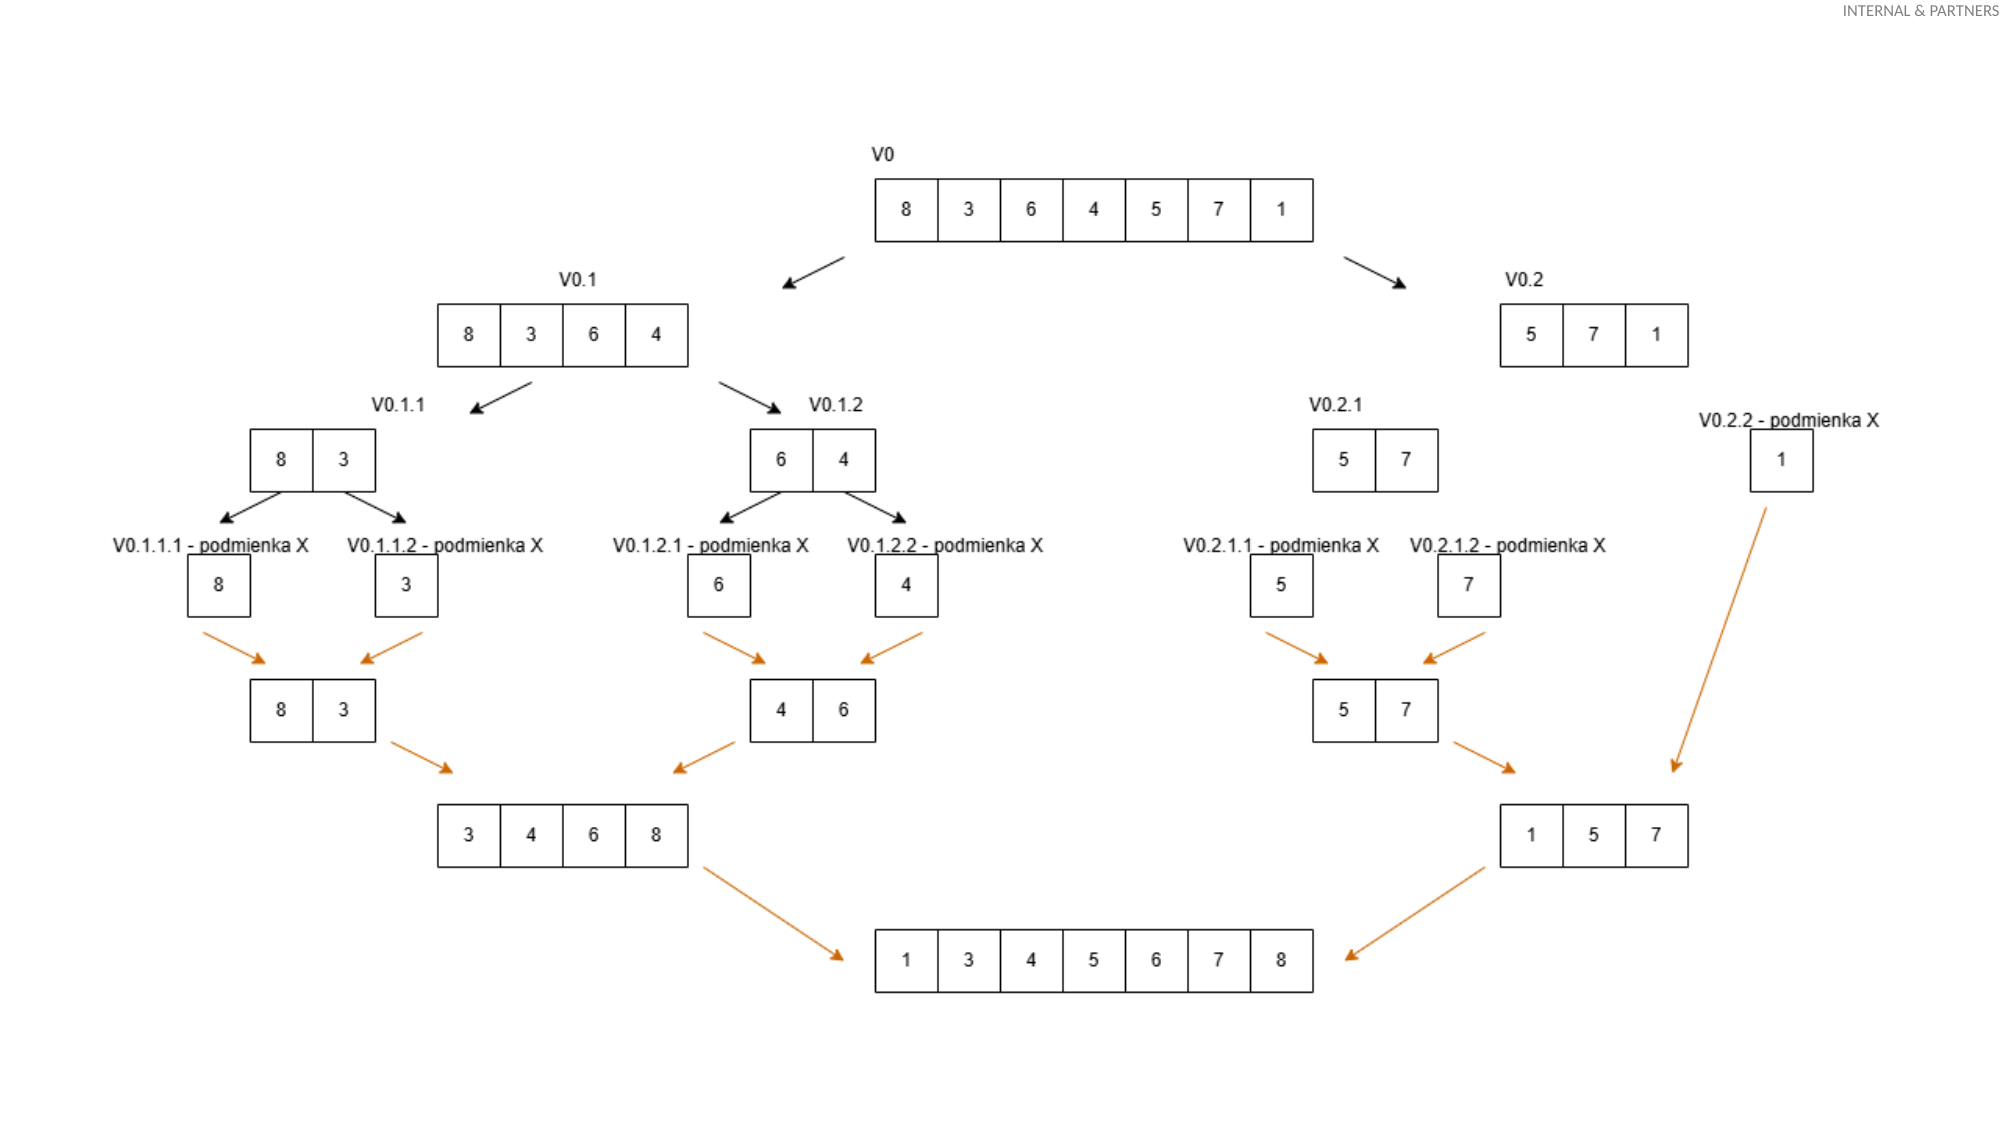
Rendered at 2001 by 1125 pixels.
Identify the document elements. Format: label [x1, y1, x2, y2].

picture [78, 116, 1922, 1009]
